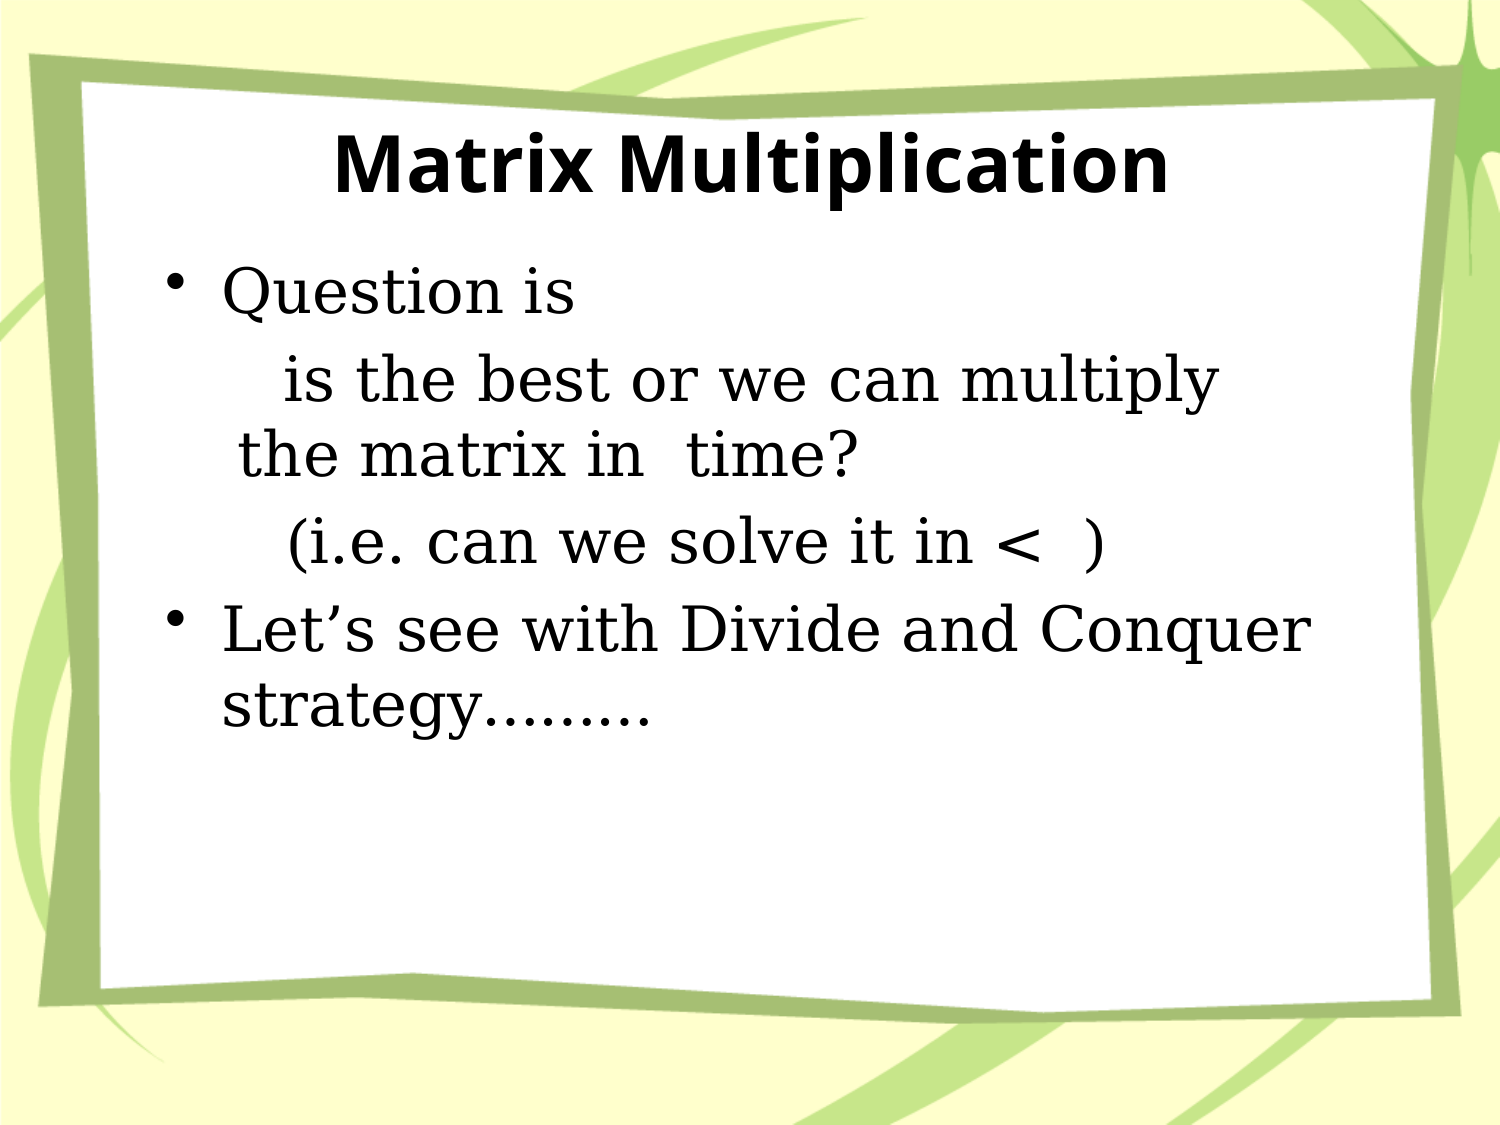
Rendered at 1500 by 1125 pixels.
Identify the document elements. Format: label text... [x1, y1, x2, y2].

title Matrix Multiplication [76, 148, 1427, 267]
picture [0, 0, 1500, 1125]
